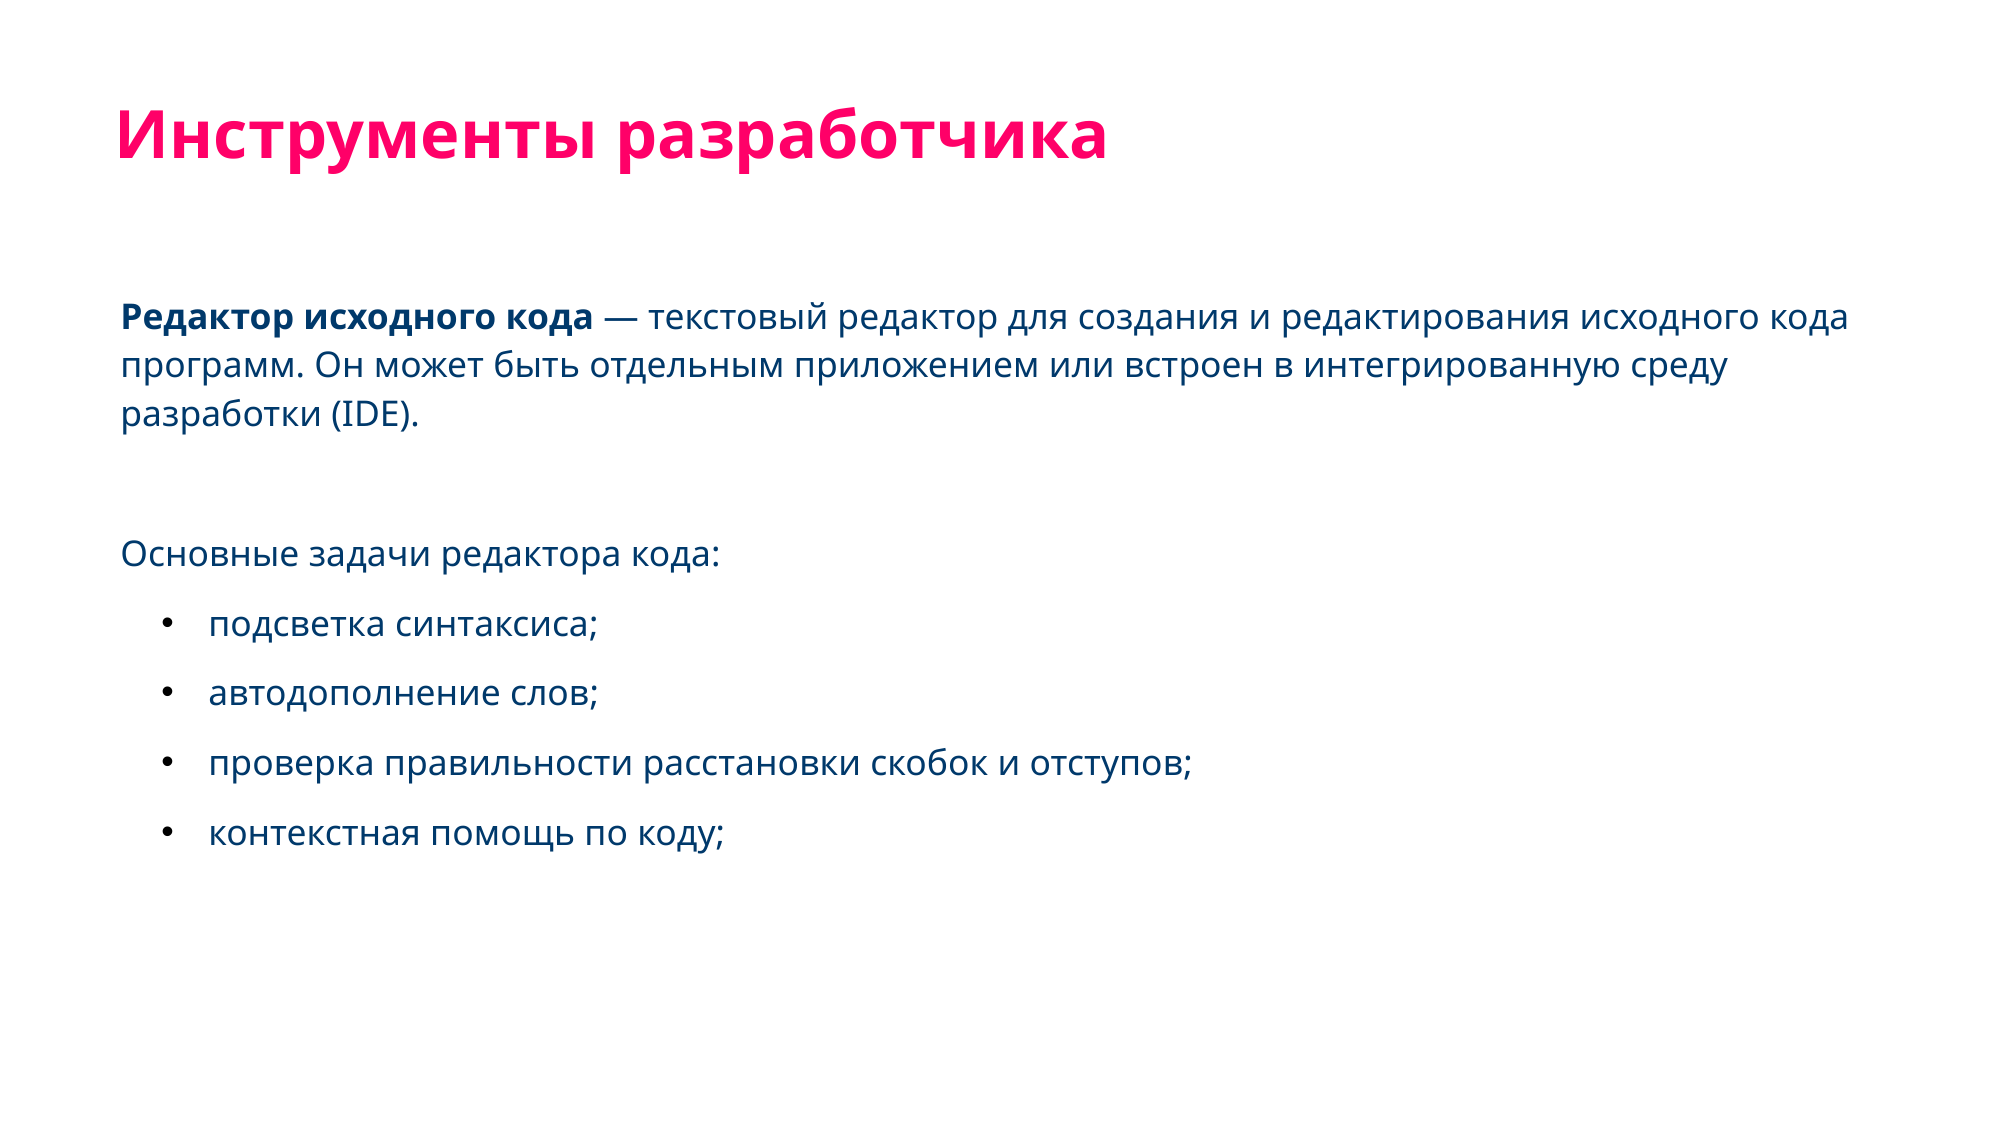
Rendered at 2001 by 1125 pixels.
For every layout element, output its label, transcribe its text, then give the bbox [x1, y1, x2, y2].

text_box Инструменты разработчика [99, 93, 1292, 156]
text_box Редактор исходного кода — текстовый редактор для создания и редактирования исходного кода программ. Он может быть отдельным приложением или встроен в интегрированную среду разработки (IDE). Основные задачи редактора кода: подсветка синтаксиса; автодополнение слов; проверка правильности расстановки скобок и отступов; контекстная помощь по коду; [105, 279, 1934, 476]
